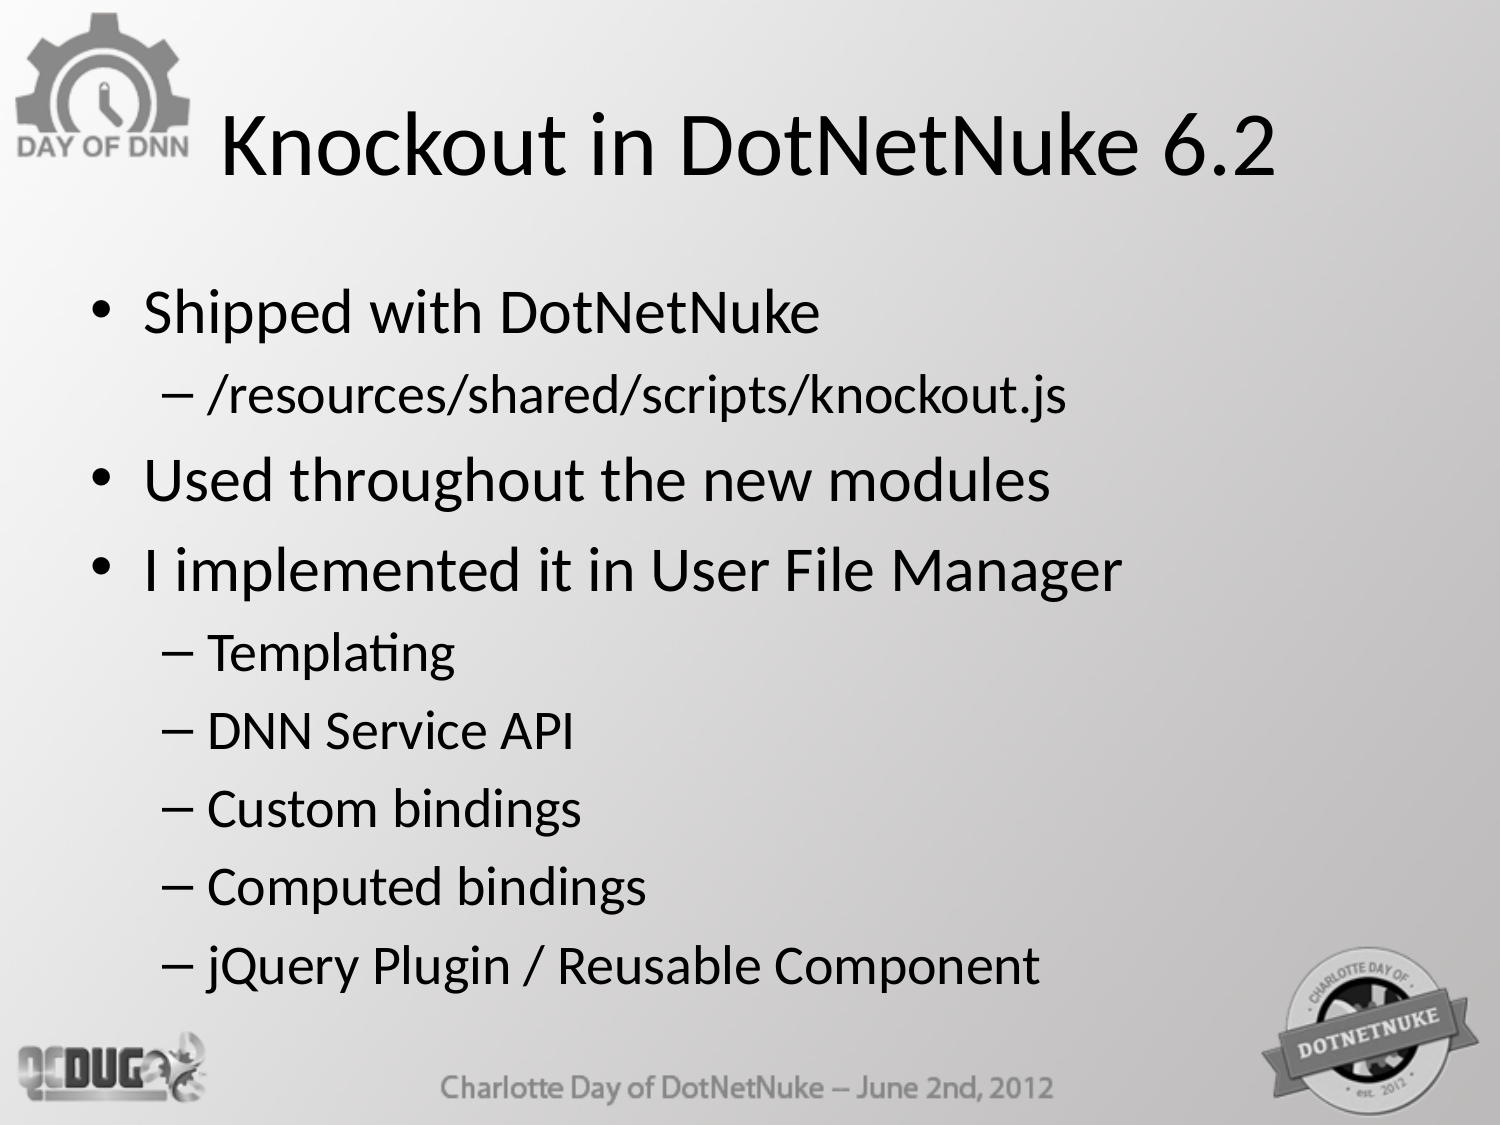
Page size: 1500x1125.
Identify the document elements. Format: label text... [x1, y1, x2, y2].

list Shipped with DotNetNuke /resources/shared/scripts/knockout.js Used throughout the new modules I implemented it in User File Manager Templating DNN Service API Custom bindings Computed bindings jQuery Plugin / Reusable Component [75, 262, 1425, 1005]
picture [0, 0, 1500, 1125]
title Knockout in DotNetNuke 6.2 [75, 45, 1425, 233]
